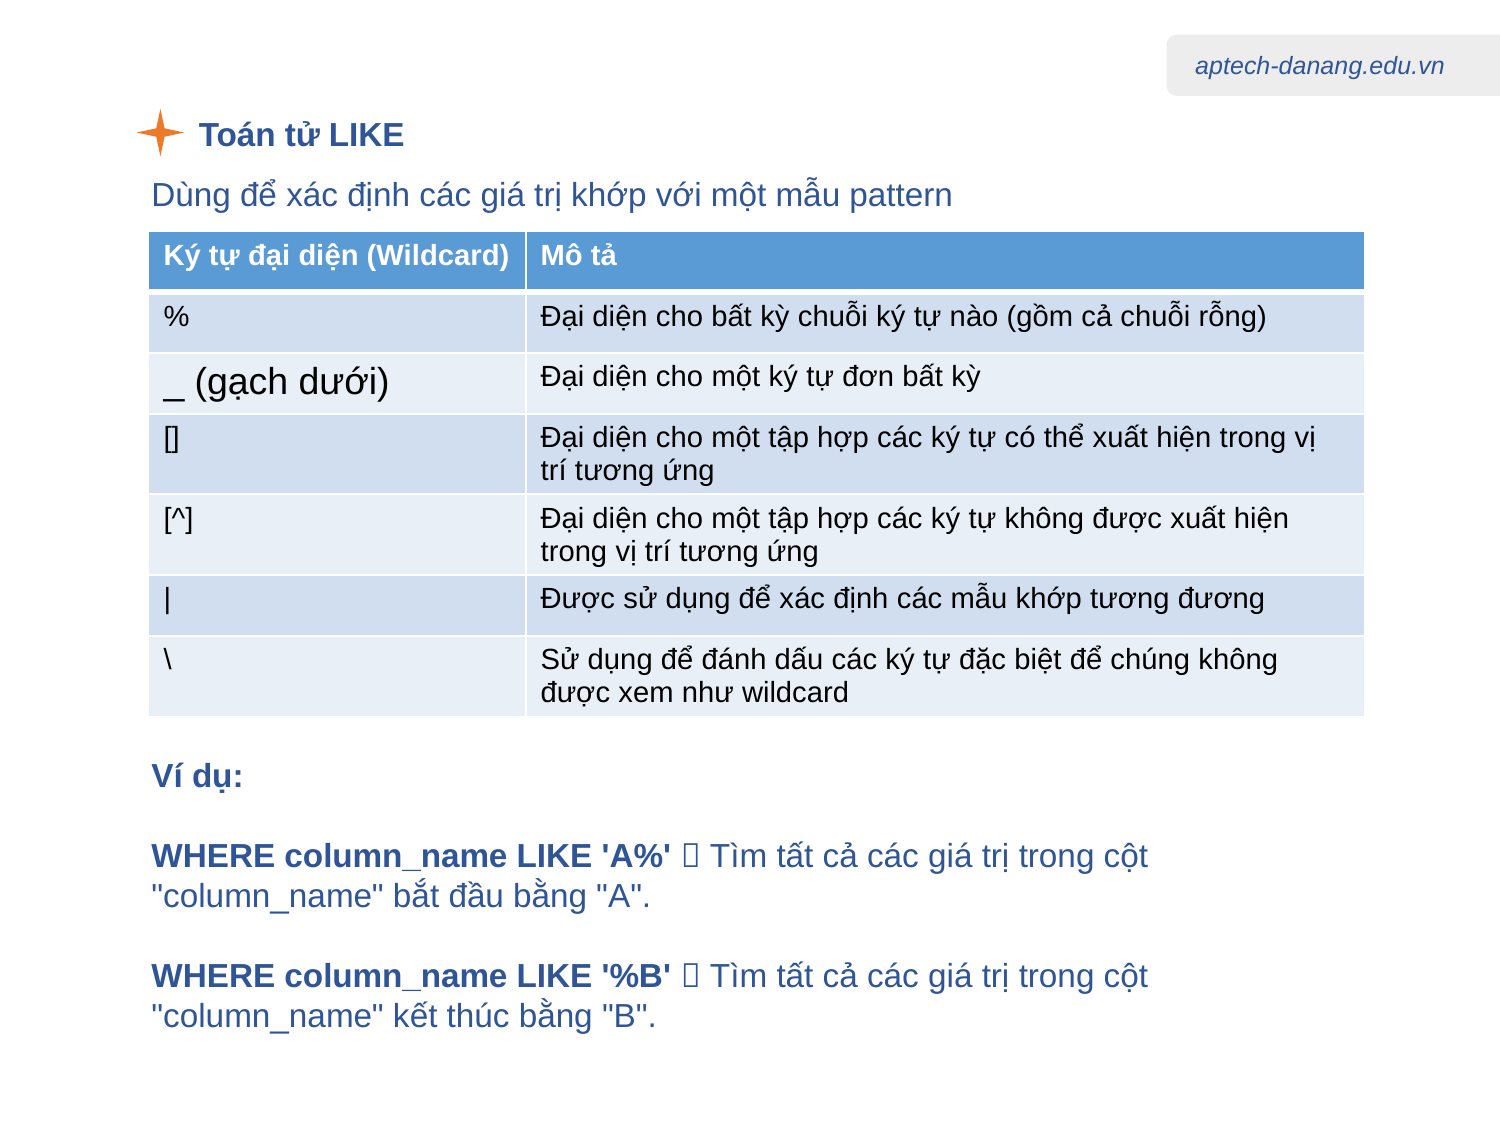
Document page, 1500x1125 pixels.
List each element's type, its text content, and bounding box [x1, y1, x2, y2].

table_cell Đại diện cho một tập hợp các ký tự không được xuất hiện trong vị trí tương ứng [527, 495, 1364, 574]
text_box Dùng để xác định các giá trị khớp với một mẫu pattern [136, 166, 1413, 221]
text_box [136, 108, 185, 157]
table_cell % [149, 295, 525, 352]
table_cell _ (gạch dưới) [149, 354, 525, 413]
table_cell | [149, 576, 525, 635]
text_box WHERE column_name LIKE 'A%'  Tìm tất cả các giá trị trong cột "column_name" bắt đầu bằng "A". WHERE column_name LIKE '%B'  Tìm tất cả các giá trị trong cột "column_name" kết thúc bằng "B". [136, 826, 1365, 1042]
table_cell [^] [149, 495, 525, 574]
table_cell Đại diện cho bất kỳ chuỗi ký tự nào (gồm cả chuỗi rỗng) [527, 295, 1364, 352]
text_box Ví dụ: [136, 746, 1413, 802]
table_header Ký tự đại diện (Wildcard) [149, 232, 525, 289]
table_header Mô tả [527, 232, 1364, 289]
table_cell \ [149, 637, 525, 716]
table_cell Được sử dụng để xác định các mẫu khớp tương đương [527, 576, 1364, 635]
table_cell [] [149, 415, 525, 493]
table_cell Sử dụng để đánh dấu các ký tự đặc biệt để chúng không được xem như wildcard [527, 637, 1364, 716]
table_cell Đại diện cho một ký tự đơn bất kỳ [527, 354, 1364, 413]
text_box Toán tử LIKE [184, 106, 630, 161]
table_cell Đại diện cho một tập hợp các ký tự có thể xuất hiện trong vị trí tương ứng [527, 415, 1364, 493]
